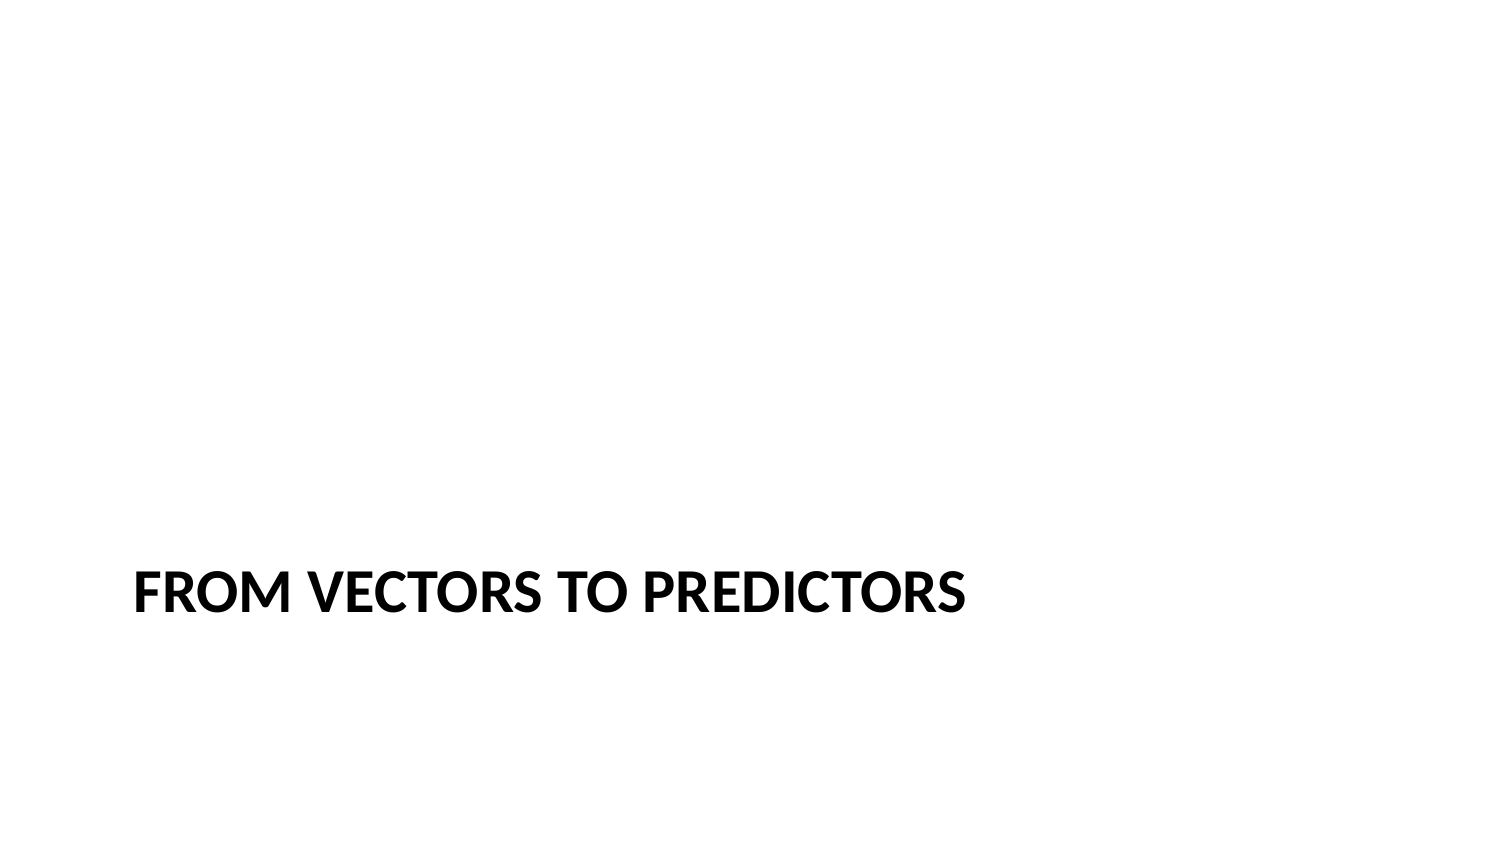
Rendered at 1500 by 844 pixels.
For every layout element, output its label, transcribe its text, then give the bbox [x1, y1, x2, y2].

title From vectors to predictors [118, 542, 1394, 710]
